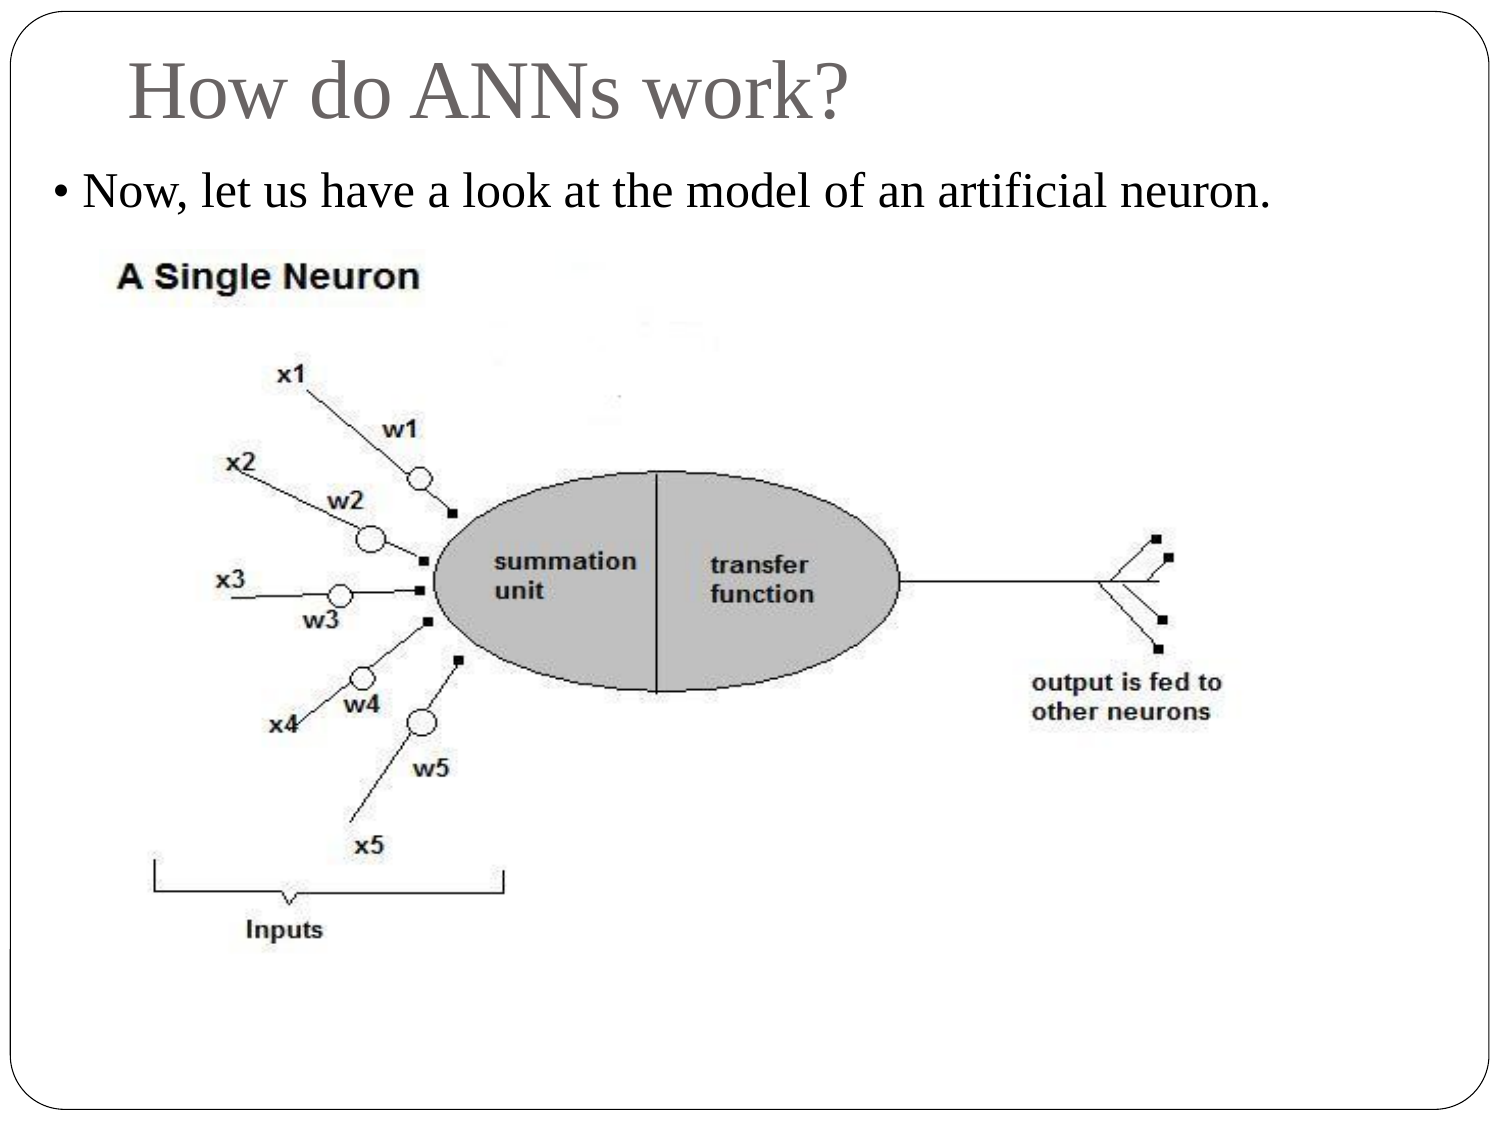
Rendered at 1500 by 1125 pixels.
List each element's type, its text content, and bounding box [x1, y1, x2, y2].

text_box • Now, let us have a look at the model of an artificial neuron. [37, 149, 1463, 226]
text_box How do ANNs work? [112, 27, 1388, 149]
picture [99, 249, 1413, 988]
